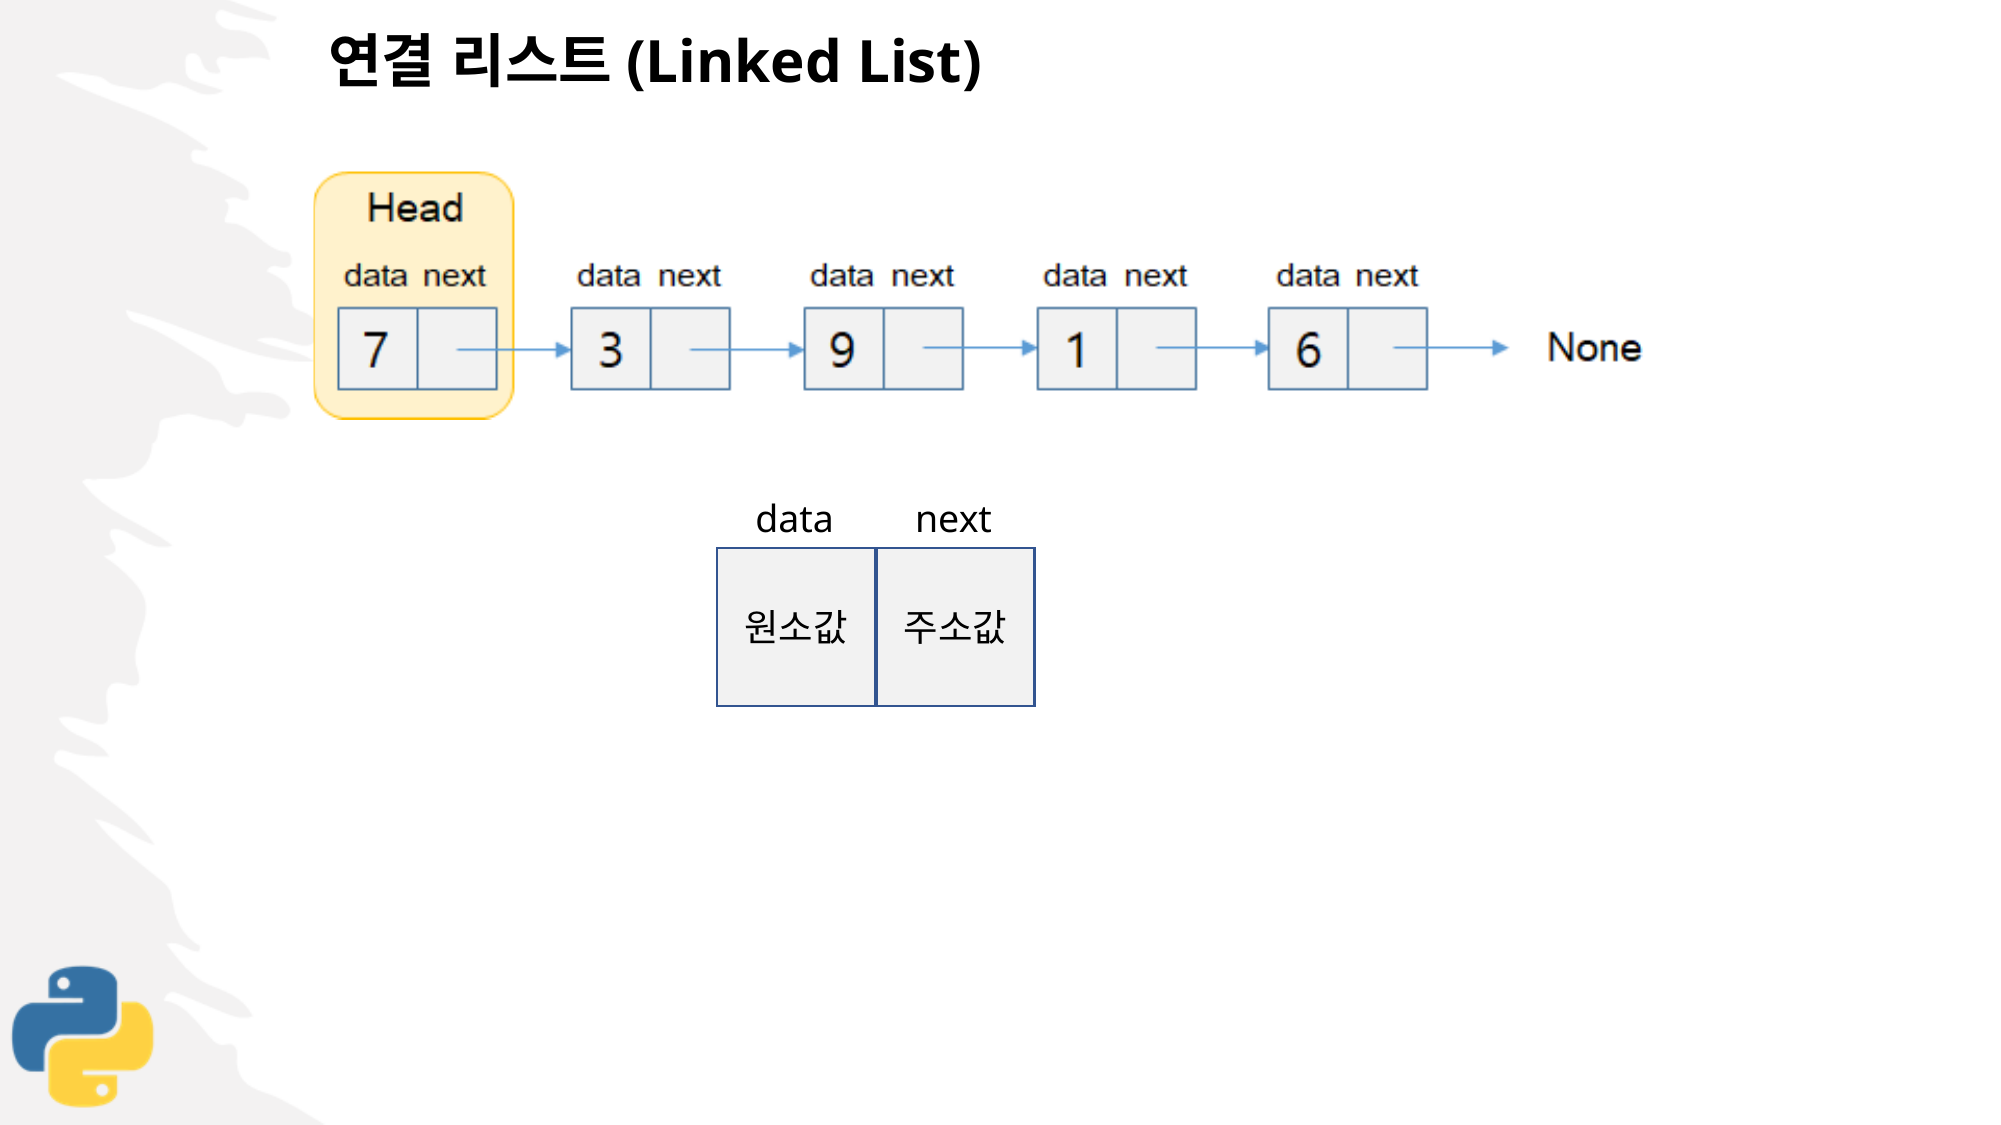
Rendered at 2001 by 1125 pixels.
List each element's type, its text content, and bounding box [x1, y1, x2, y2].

text_box data [740, 487, 852, 548]
text_box next [900, 487, 1012, 548]
text_box 연결 리스트(Linked List) [313, 16, 1314, 102]
text_box 주소값 [876, 547, 1036, 707]
picture [0, 0, 2001, 1125]
text_box 원소값 [716, 547, 876, 707]
